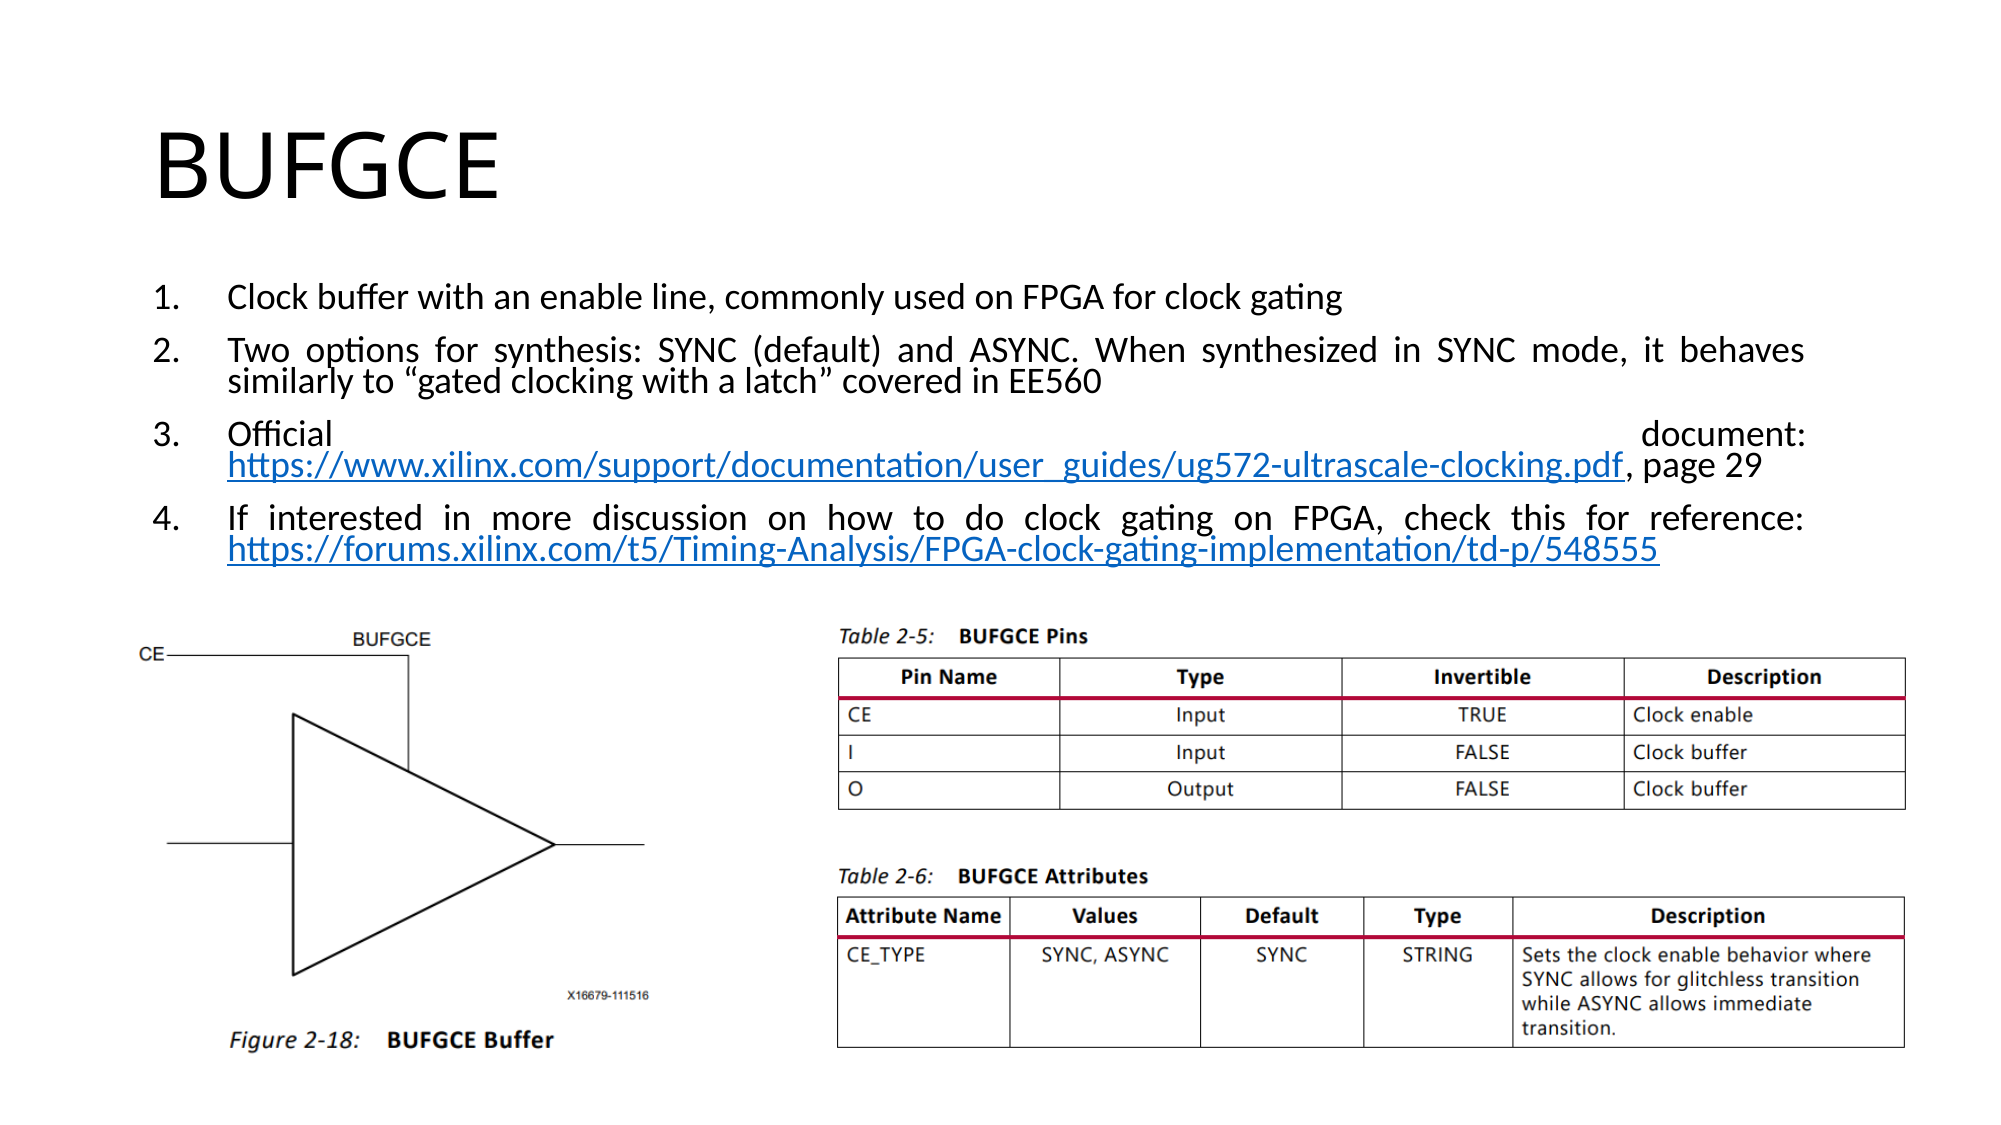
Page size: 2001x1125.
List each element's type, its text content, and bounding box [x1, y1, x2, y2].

picture [119, 620, 675, 1066]
picture [831, 861, 1916, 1058]
picture [831, 620, 1916, 825]
title BUFGCE [137, 59, 1863, 278]
list Clock buffer with an enable line, commonly used on FPGA for clock gating Two options for synthesis: SYNC (default) and ASYNC. When synthesized in SYNC mode, it behaves similarly to “gated clocking with a latch” covered in EE560 Official document: https://www.xilinx.com/support/documentation/user_guides/ug572-ultrascale-clocking.pdf, page 29 If interested in more discussion on how to do clock gating on FPGA, check this for reference: https://forums.xilinx.com/t5/Timing-Analysis/FPGA-clock-gating-implementation/td-p/548555 [137, 277, 1822, 644]
